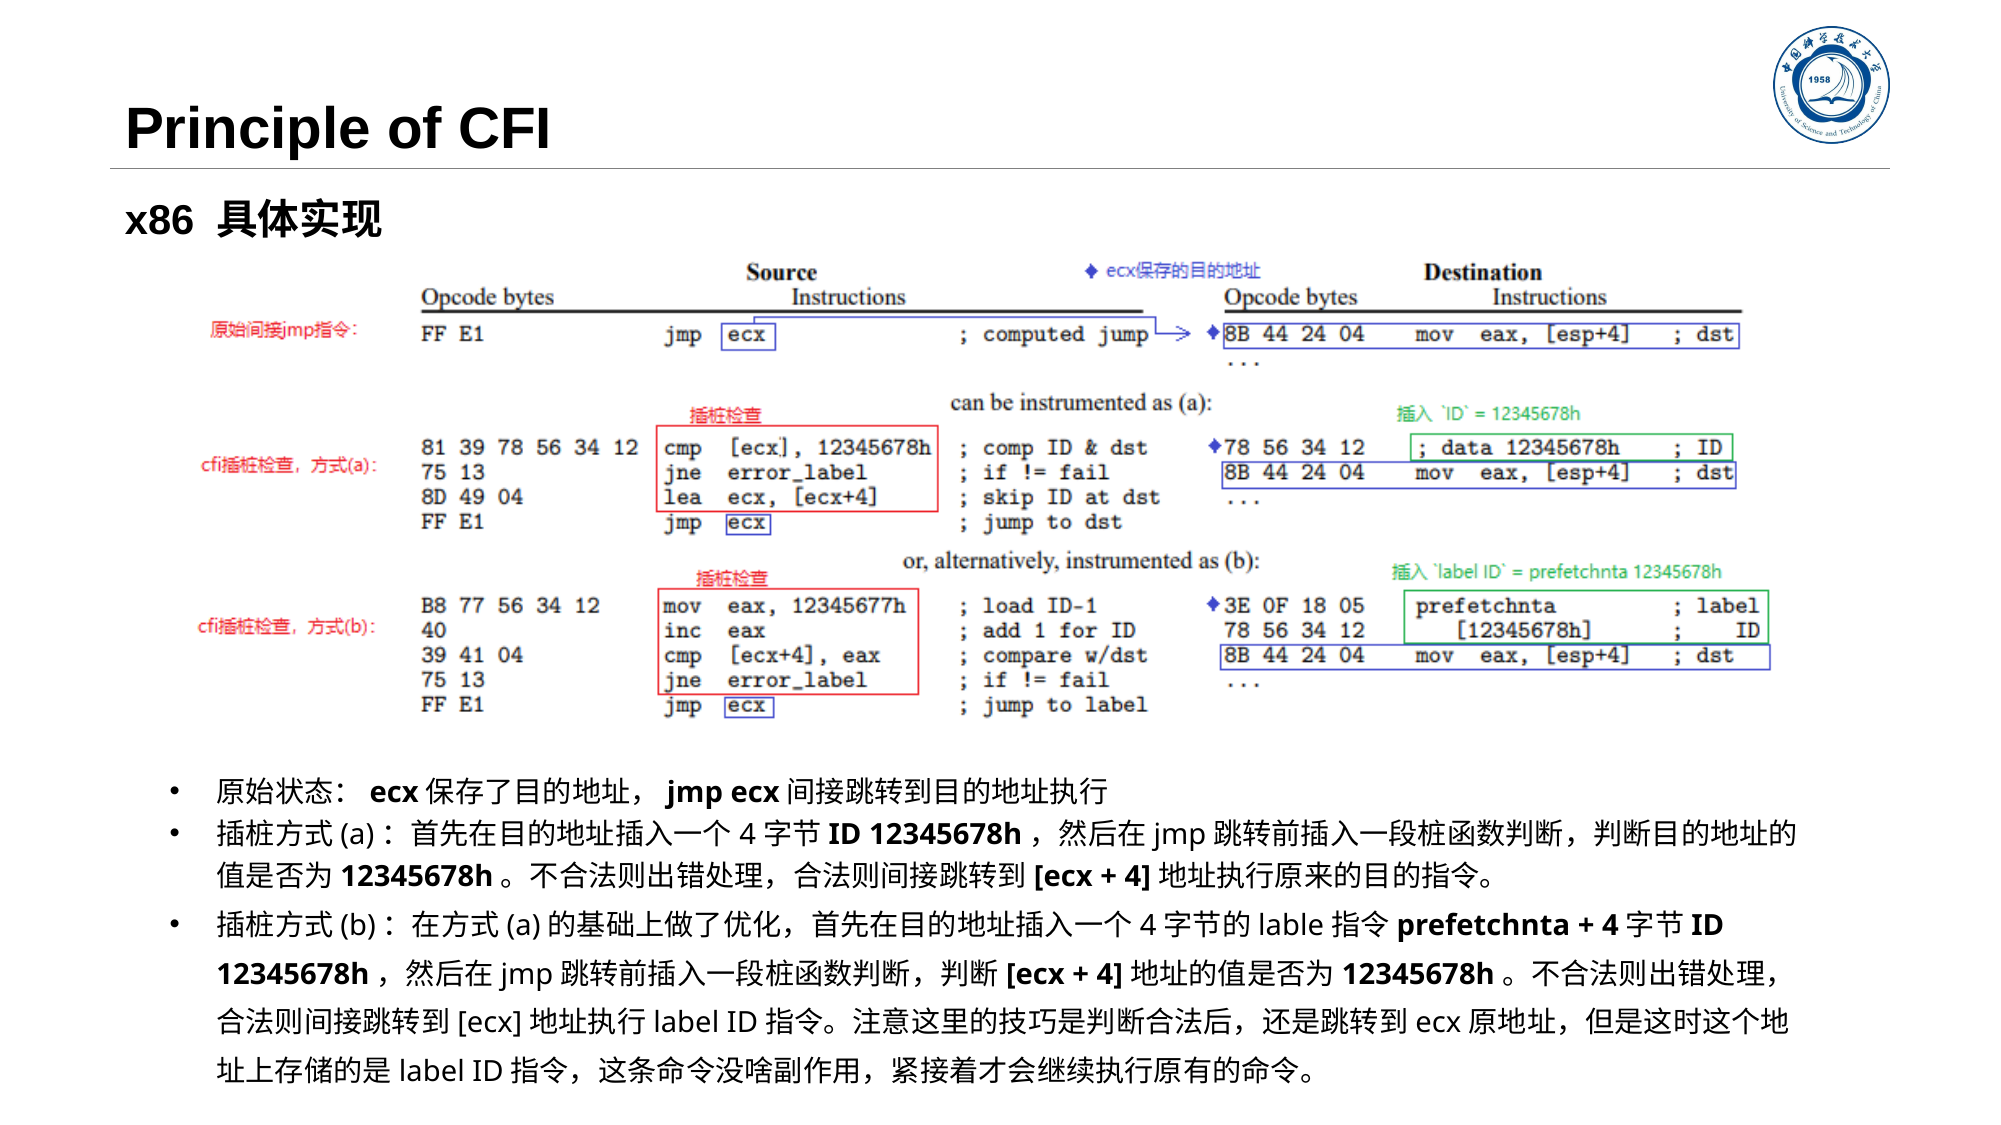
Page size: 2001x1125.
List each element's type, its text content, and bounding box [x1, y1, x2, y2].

text_box 原始状态：ecx保存了目的地址，jmp ecx间接跳转到目的地址执行 插桩方式(a)：首先在目的地址插入一个4字节ID 12345678h，然后在jmp跳转前插入一段桩函数判断，判断目的地址的值是否为12345678h。不合法则出错处理，合法则间接跳转到[ecx + 4]地址执行原来的目的指令。 插桩方式(b)：在方式(a)的基础上做了优化，首先在目的地址插入一个4字节的lable指令prefetchnta + 4字节ID 12345678h，然后在jmp跳转前插入一段桩函数判断，判断[ecx + 4]地址的值是否为12345678h。不合法则出错处理，合法则间接跳转到[ecx]地址执行label ID指令。注意这里的技巧是判断合法后，还是跳转到ecx原地址，但是这时这个地址上存储的是label ID指令，这条命令没啥副作用，紧接着才会继续执行原有的命令。 [154, 967, 1827, 1125]
picture [1772, 25, 1890, 144]
title Principle of CFI [109, 0, 1890, 168]
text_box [98, 168, 1924, 967]
